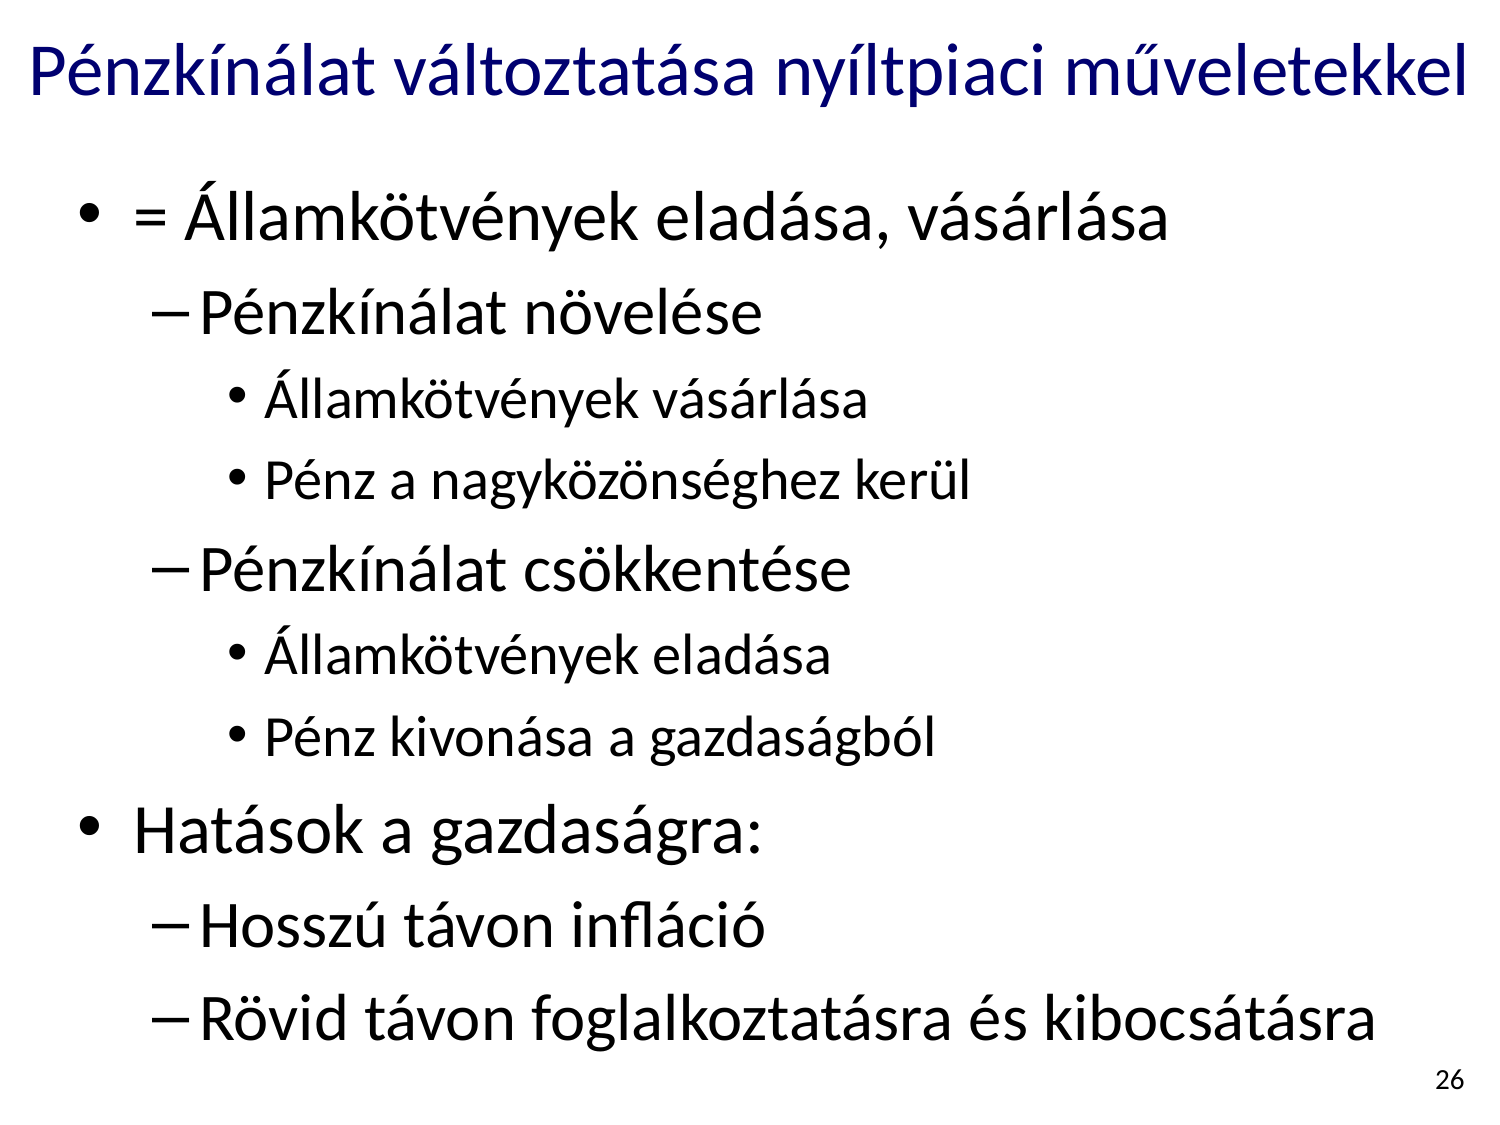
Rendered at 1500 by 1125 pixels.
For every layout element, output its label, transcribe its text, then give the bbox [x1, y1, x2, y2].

slide_number 26 [1400, 1052, 1500, 1113]
title Pénzkínálat változtatása nyíltpiaci műveletekkel [0, 12, 1500, 138]
list = Államkötvények eladása, vásárlása Pénzkínálat növelése Államkötvények vásárlása Pénz a nagyközönséghez kerül Pénzkínálat csökkentése Államkötvények eladása Pénz kivonása a gazdaságból Hatások a gazdaságra: Hosszú távon infláció Rövid távon foglalkoztatásra és kibocsátásra [62, 162, 1463, 1050]
